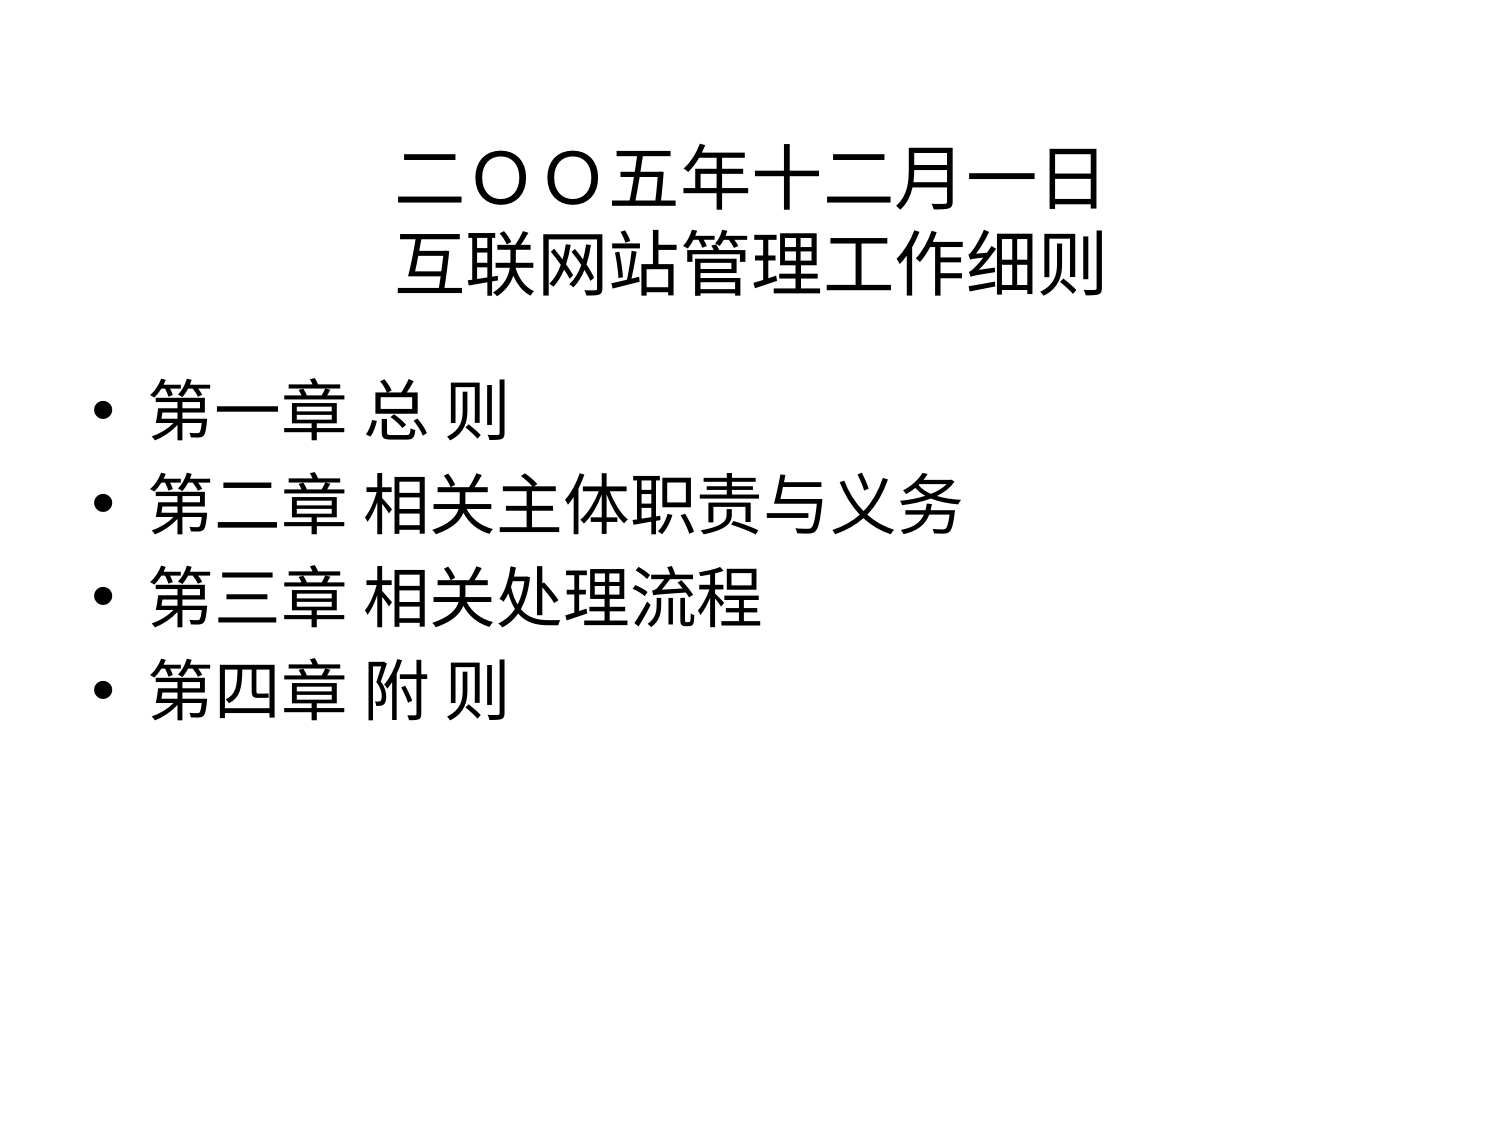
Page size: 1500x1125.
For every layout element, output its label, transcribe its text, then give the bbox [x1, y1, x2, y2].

title 二ＯＯ五年十二月一日 互联网站管理工作细则 [76, 125, 1427, 313]
list 第一章 总 则 第二章 相关主体职责与义务 第三章 相关处理流程 第四章 附 则 [76, 361, 1427, 875]
